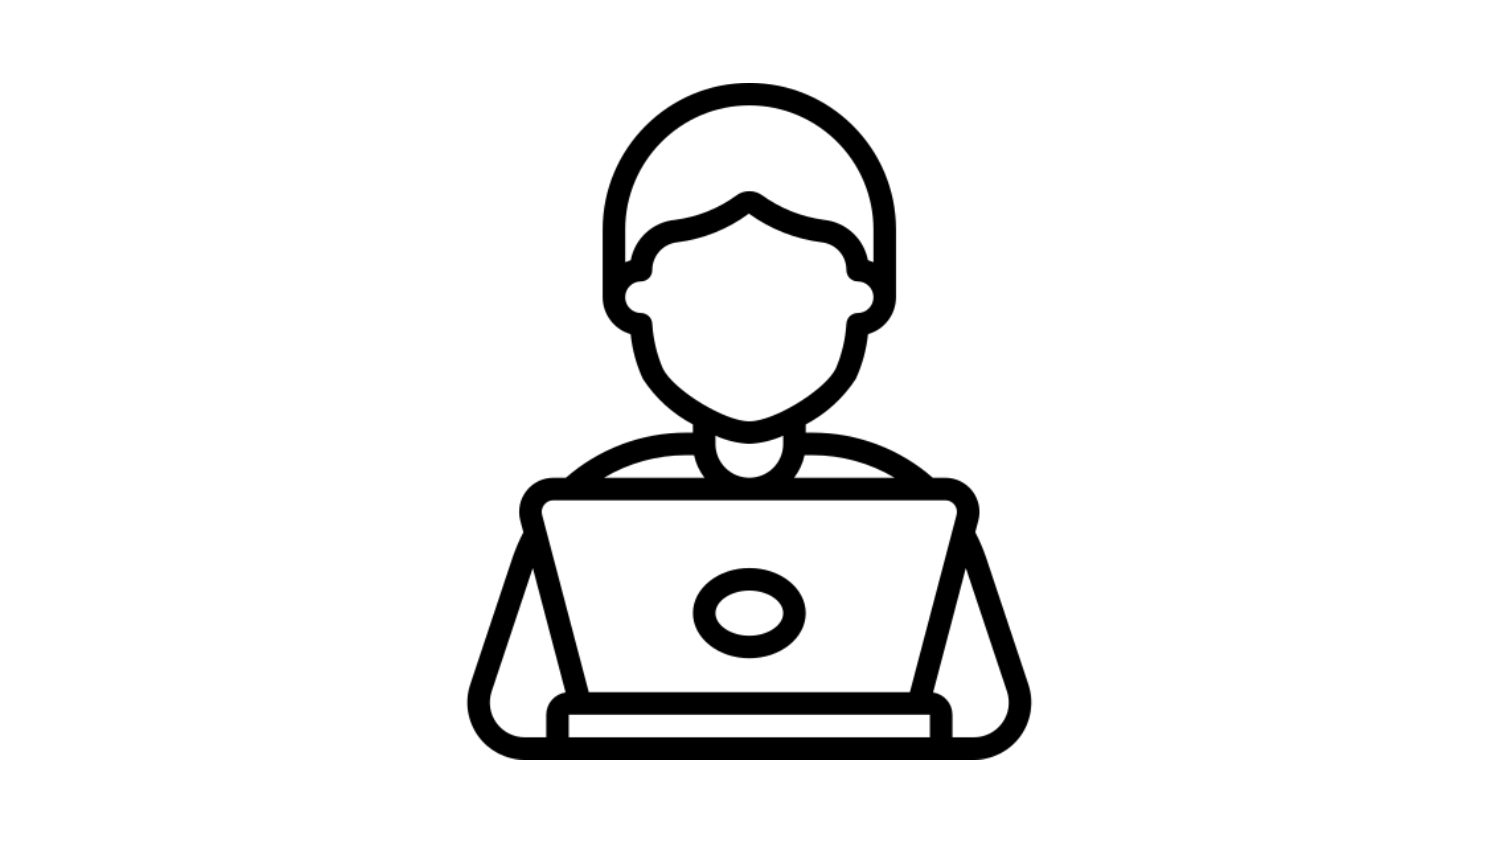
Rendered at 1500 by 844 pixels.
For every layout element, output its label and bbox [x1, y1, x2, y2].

picture [411, 83, 1089, 761]
